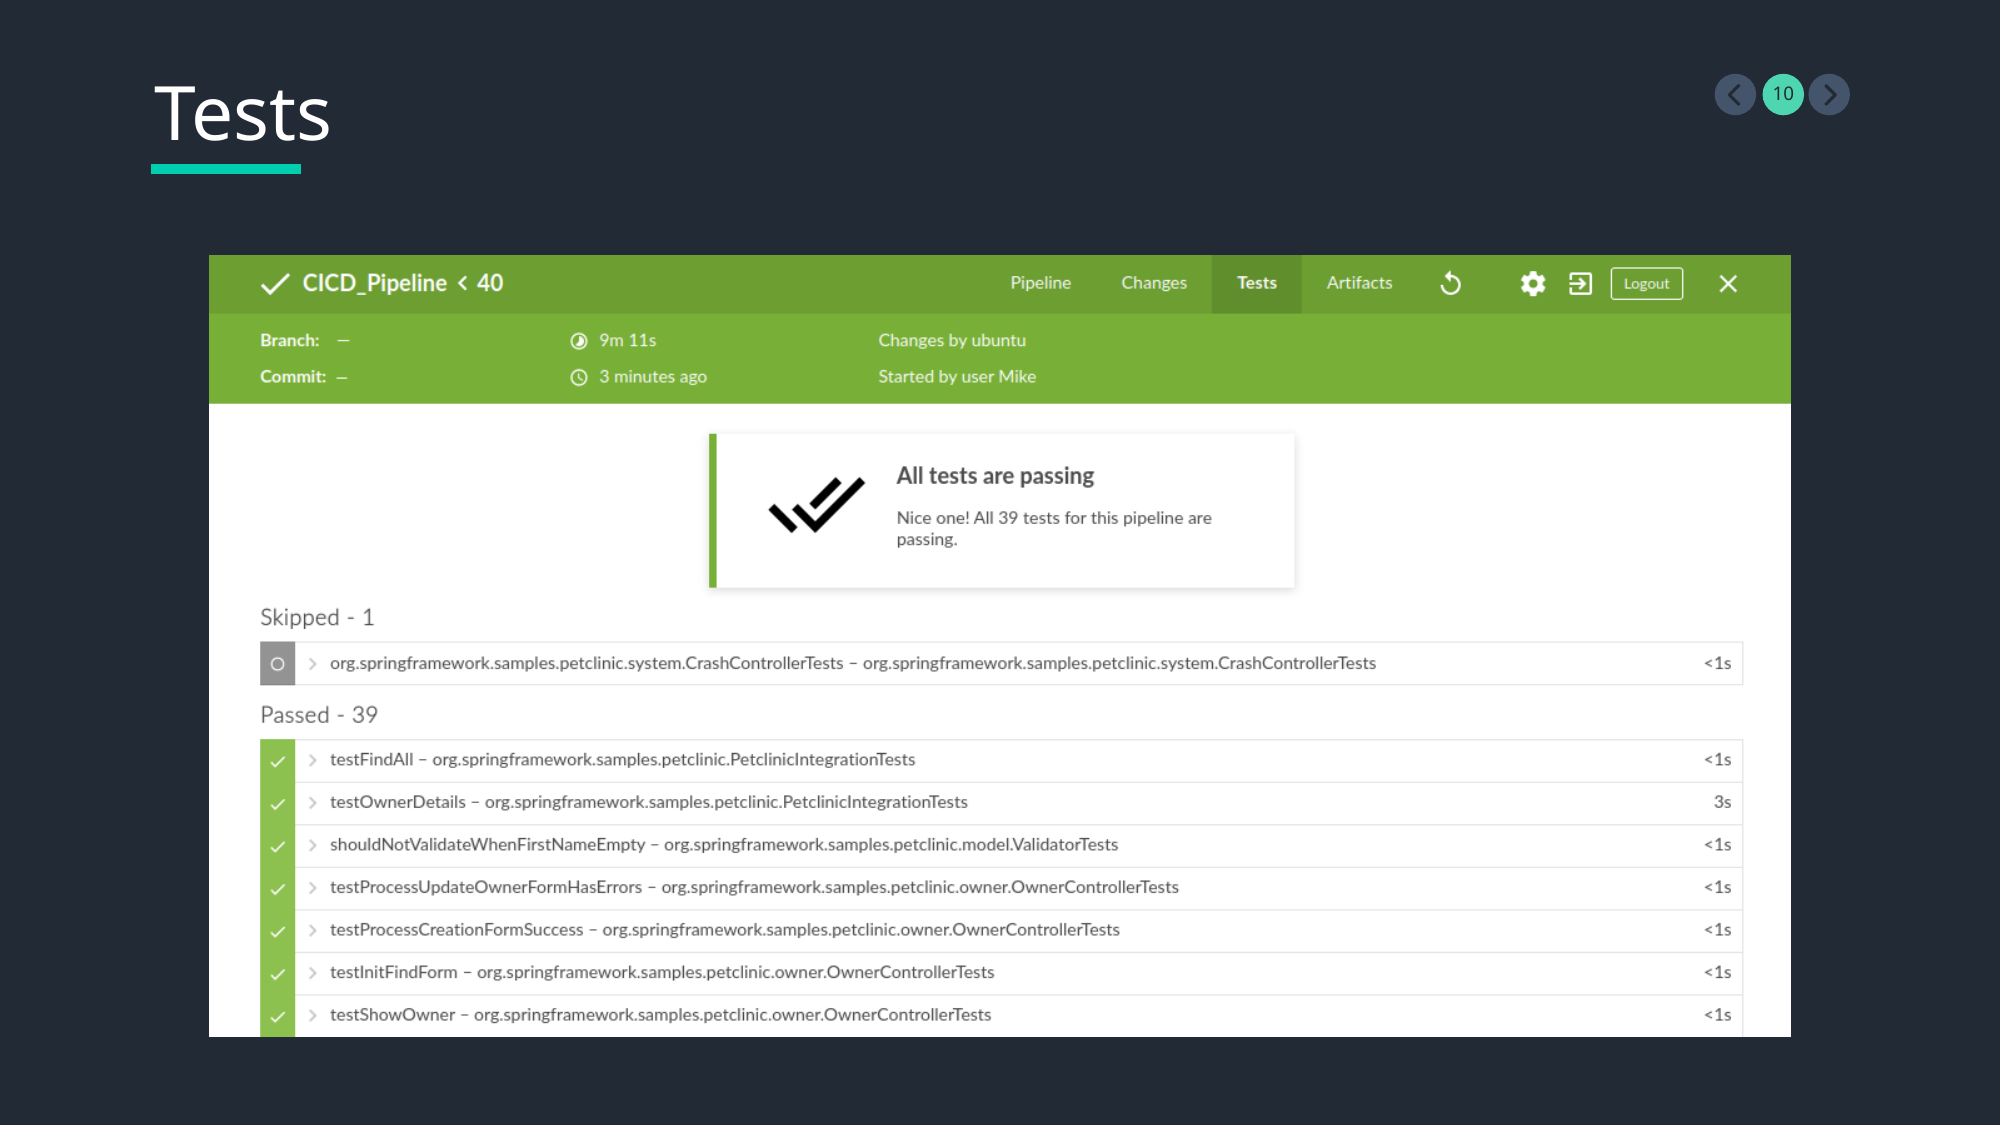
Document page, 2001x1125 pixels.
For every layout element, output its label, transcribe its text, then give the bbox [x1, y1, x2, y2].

picture [209, 255, 1791, 1037]
text_box Tests [139, 58, 348, 164]
